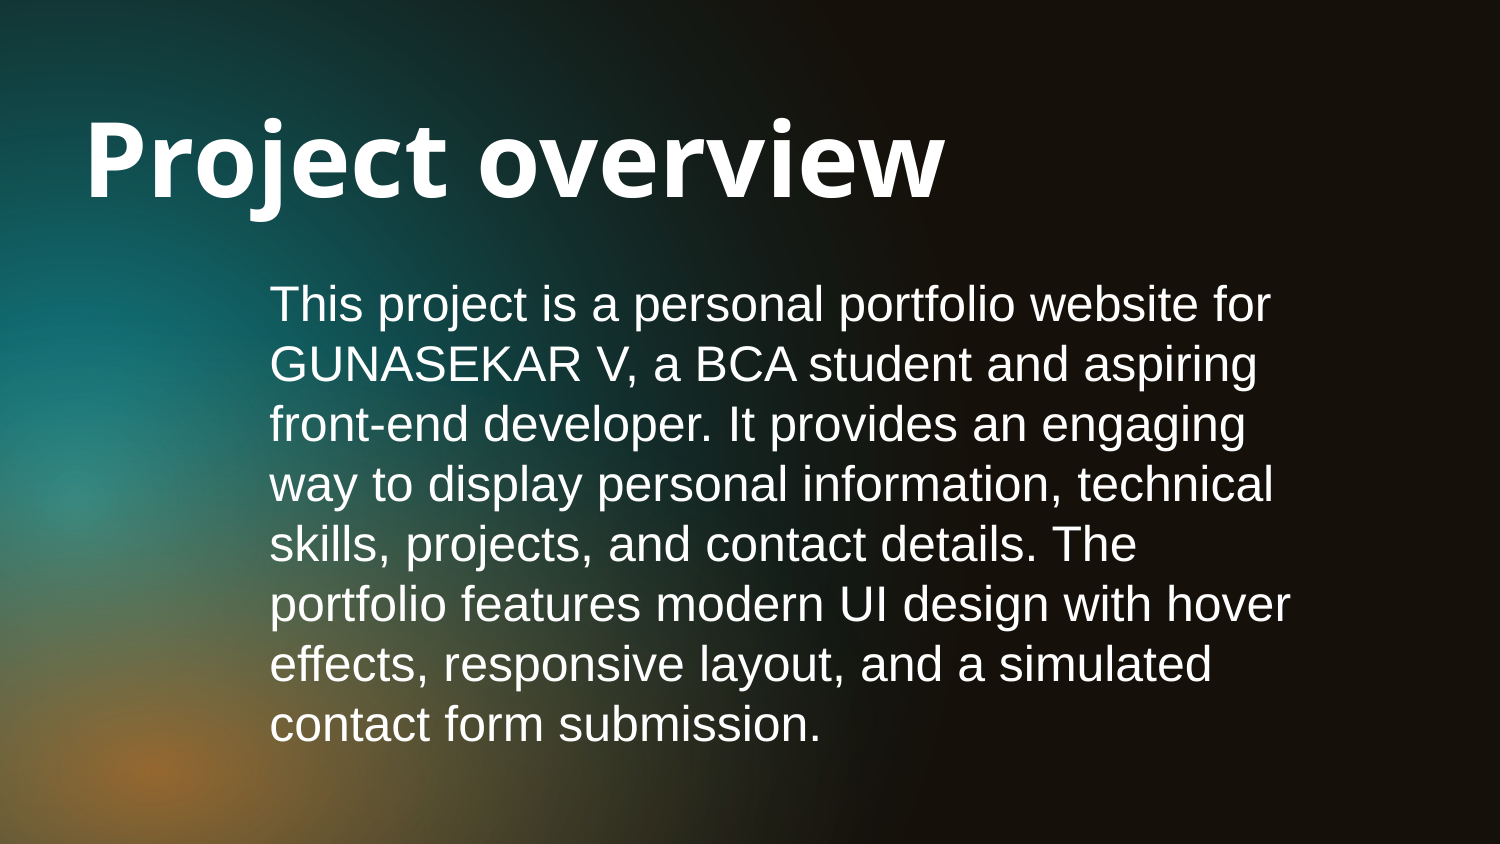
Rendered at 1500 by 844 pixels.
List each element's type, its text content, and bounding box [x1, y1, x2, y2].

title Project overview [67, 55, 1202, 359]
text_box This project is a personal portfolio website for GUNASEKAR V, a BCA student and aspiring front-end developer. It provides an engaging way to display personal information, technical skills, projects, and contact details. The portfolio features modern UI design with hover effects, responsive layout, and a simulated contact form submission. [254, 256, 1311, 767]
picture [0, 0, 1065, 844]
